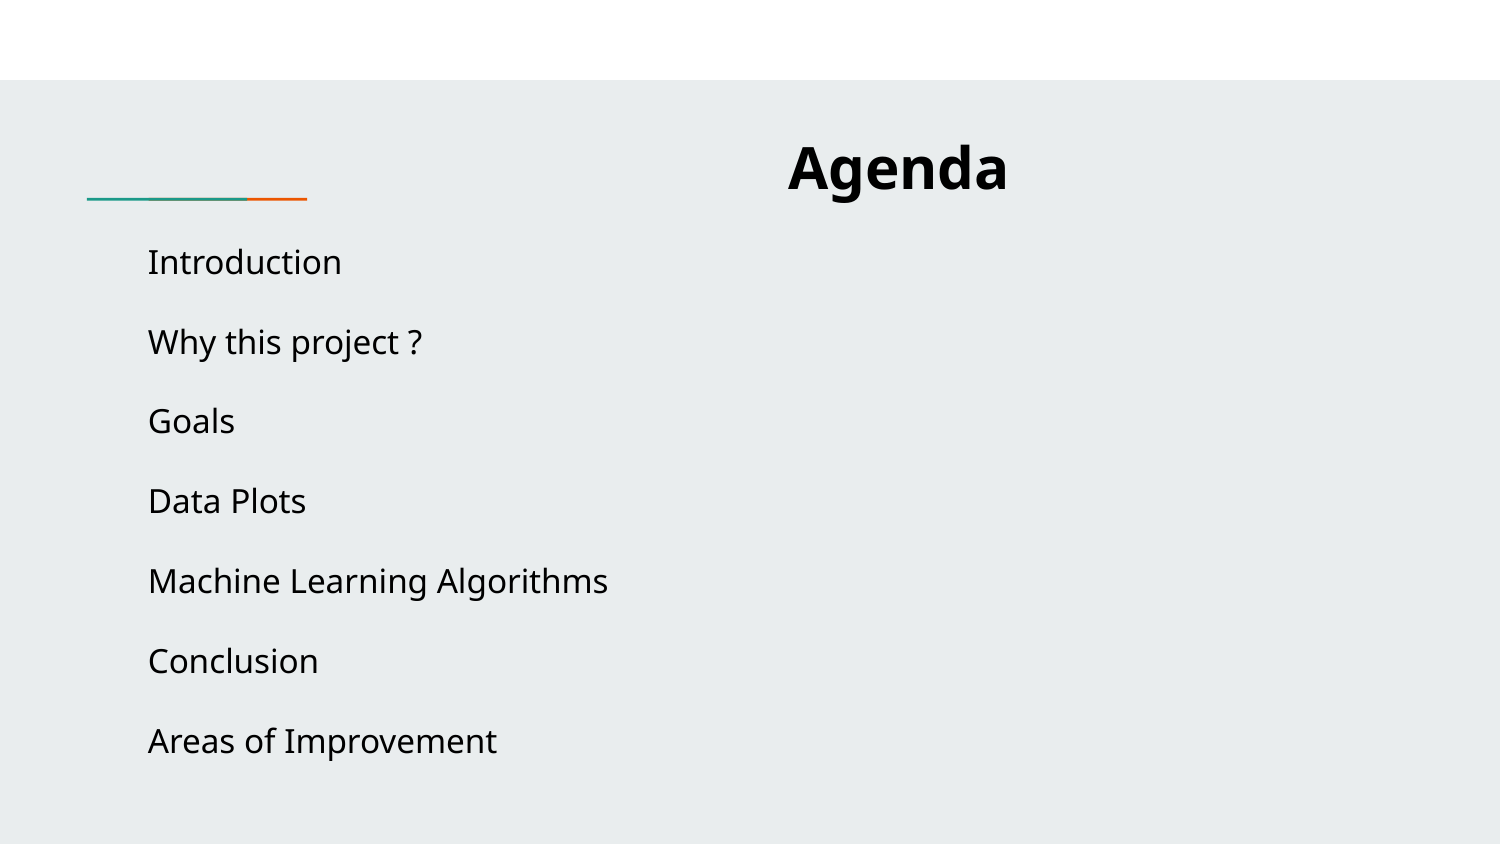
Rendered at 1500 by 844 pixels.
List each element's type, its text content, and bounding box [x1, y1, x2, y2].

text_box Agenda Introduction Why this project ? Goals Data Plots Machine Learning Algorithms Conclusion Areas of Improvement [132, 116, 1342, 805]
